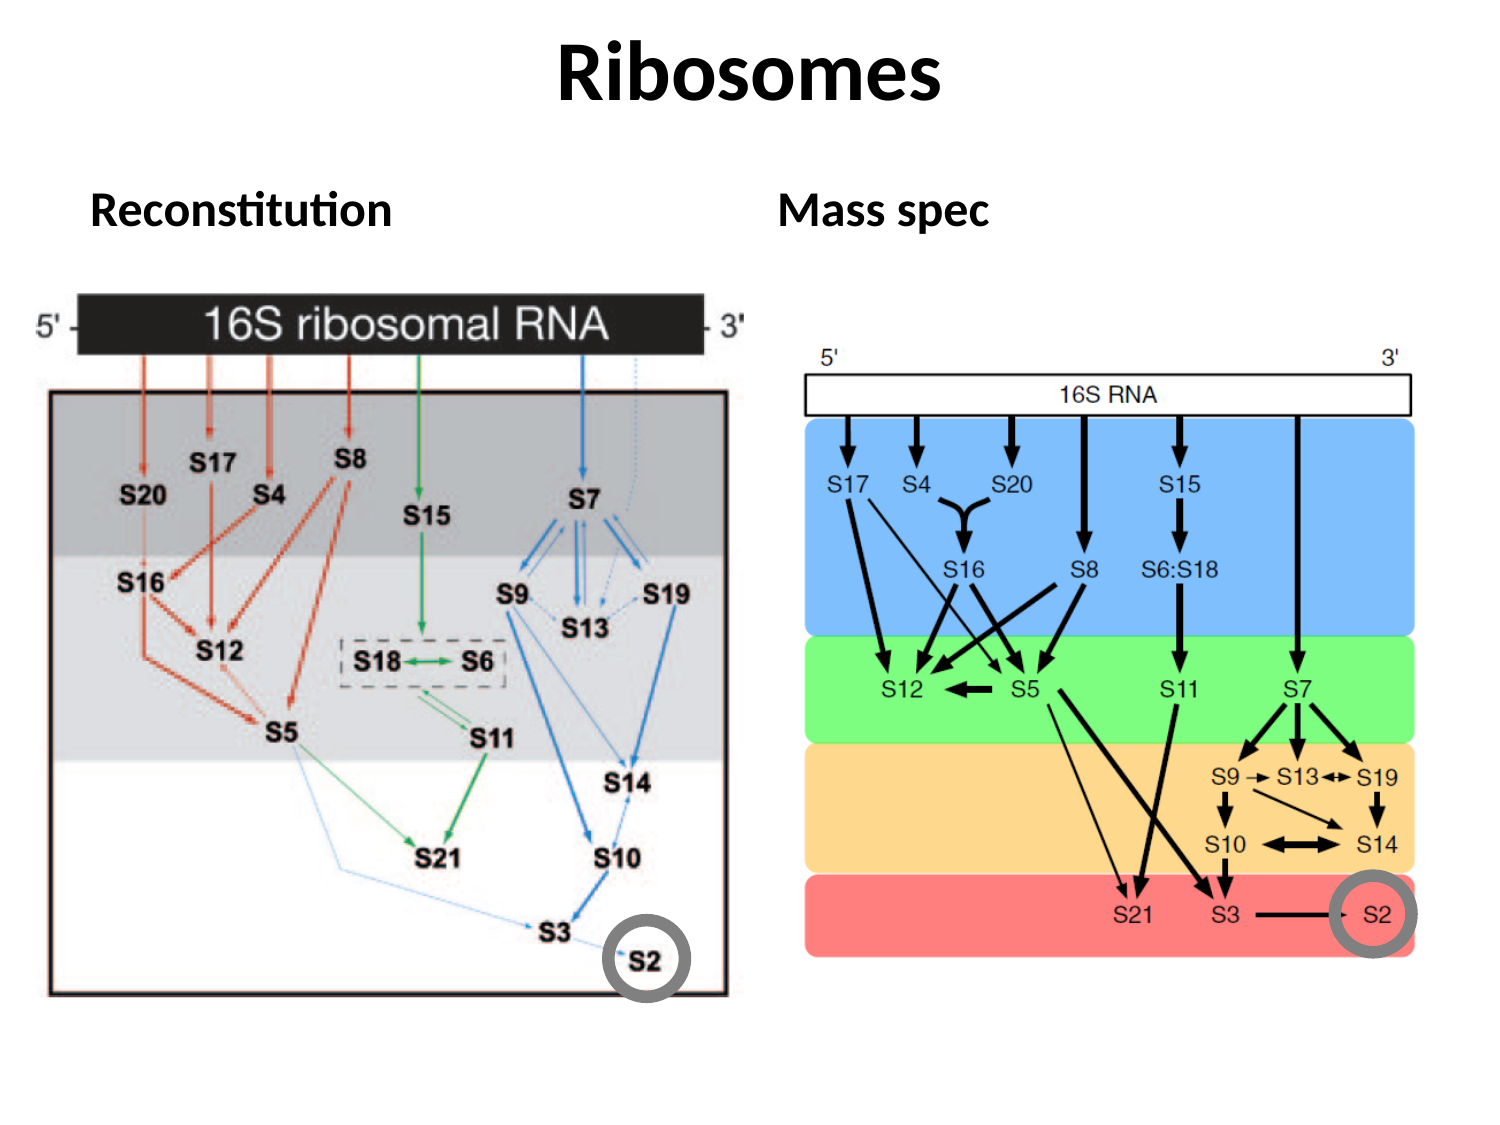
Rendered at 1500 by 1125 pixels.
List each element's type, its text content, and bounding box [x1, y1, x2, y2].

picture [7, 262, 762, 1007]
picture [785, 314, 1441, 977]
list Reconstitution [75, 138, 738, 244]
title Ribosomes [75, 7, 1425, 126]
list Mass spec [761, 138, 1425, 244]
